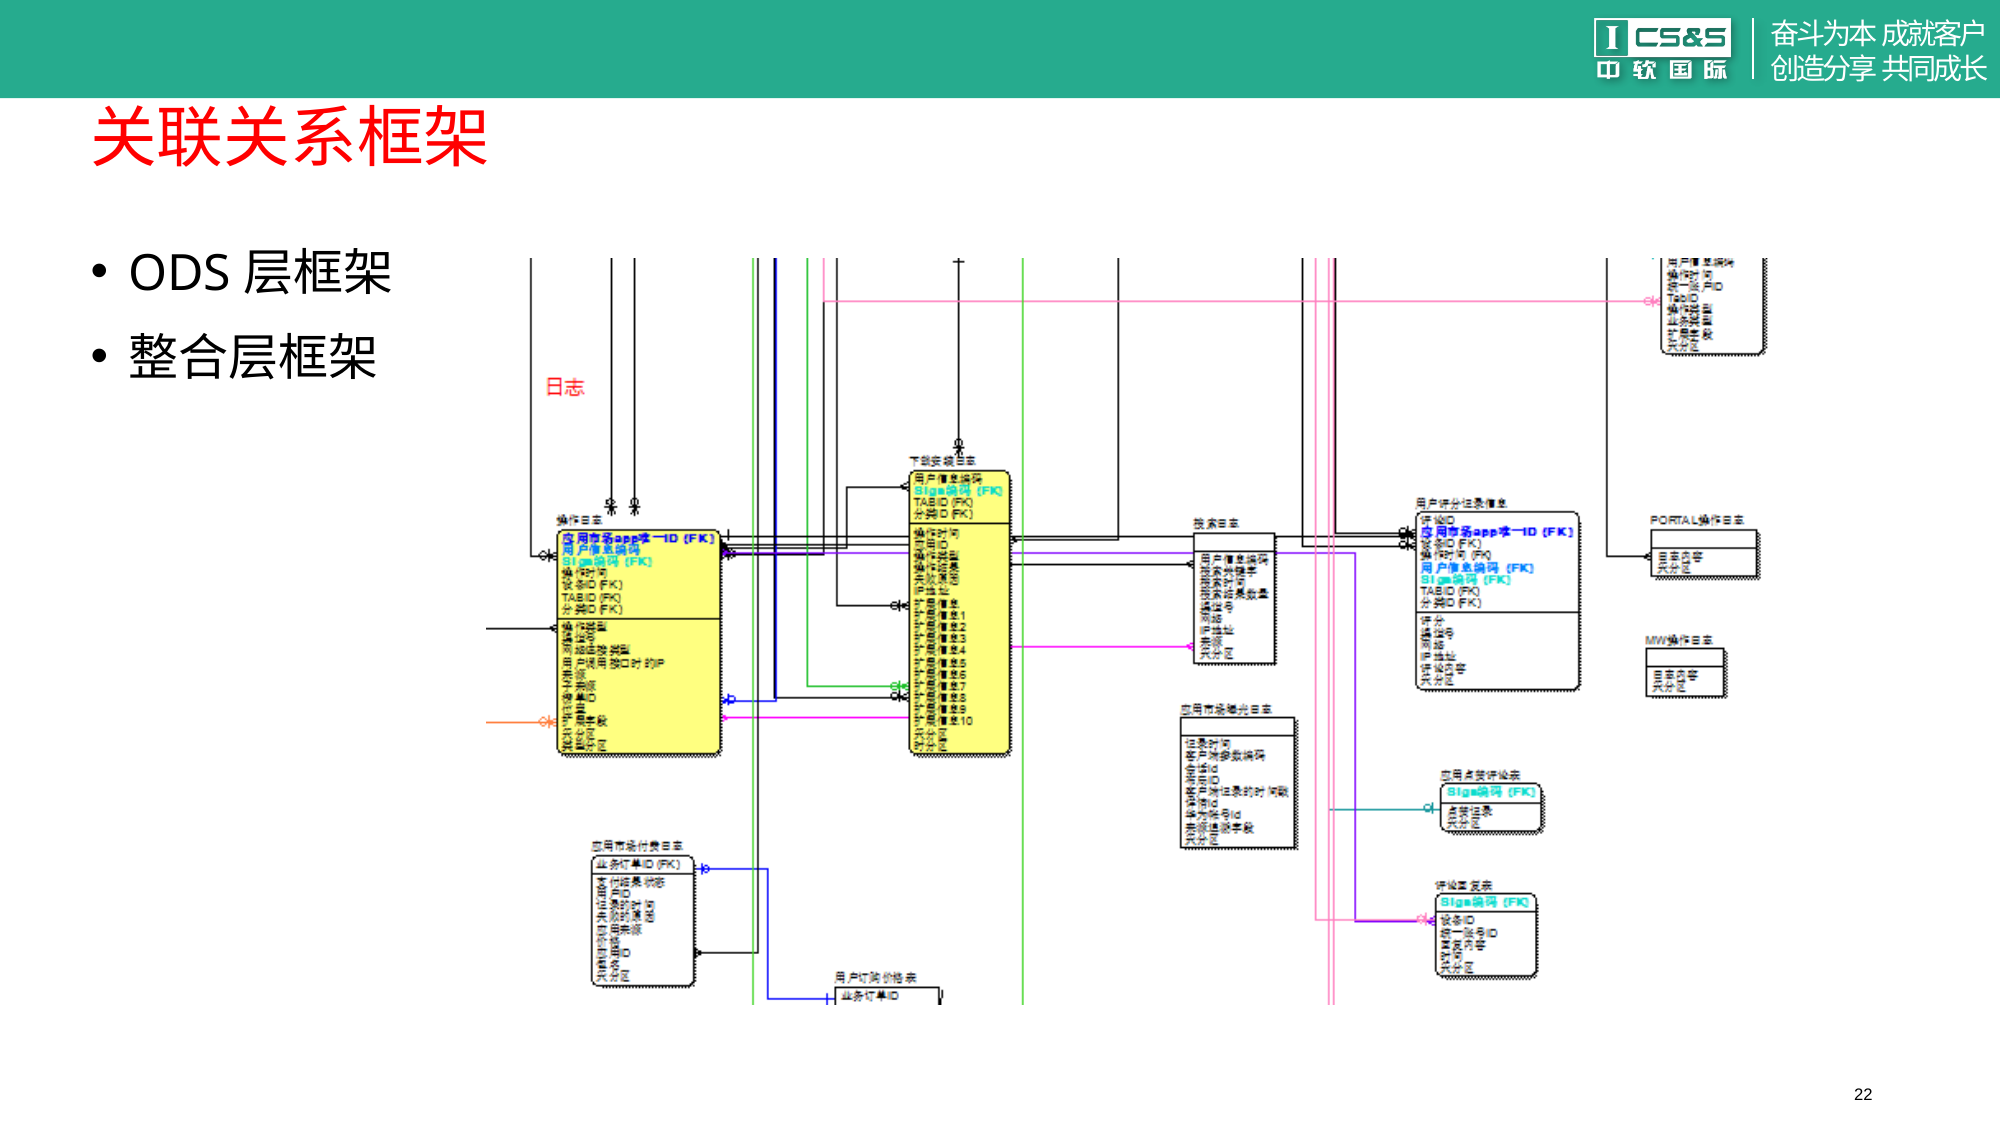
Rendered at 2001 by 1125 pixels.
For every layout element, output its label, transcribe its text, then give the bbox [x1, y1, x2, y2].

list ODS层框架 整合层框架 [75, 232, 1925, 398]
picture [1594, 18, 1731, 74]
title 关联关系框架 [75, 74, 1933, 197]
picture [486, 258, 1789, 1005]
